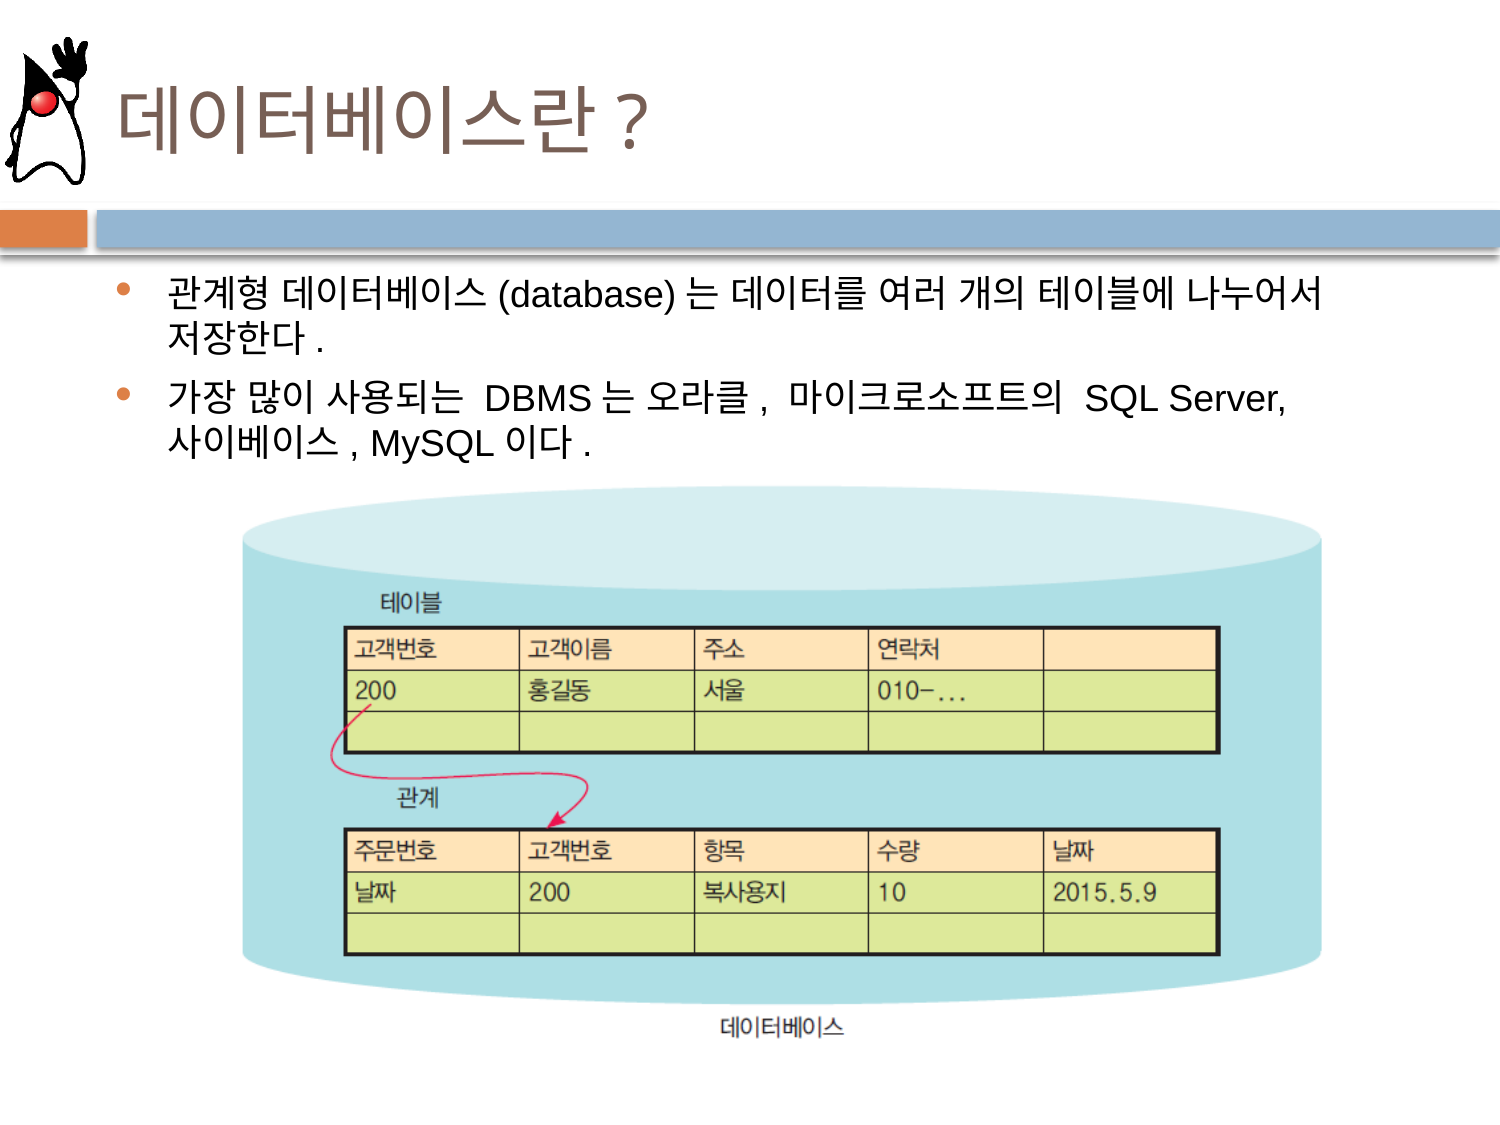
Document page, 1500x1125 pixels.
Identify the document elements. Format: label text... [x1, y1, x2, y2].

picture [206, 471, 1348, 1045]
picture [5, 37, 88, 185]
list 관계형 데이터베이스(database)는 데이터를 여러 개의 테이블에 나누어서 저장한다. 가장 많이 사용되는 DBMS는 오라클, 마이크로소프트의 SQL Server, 사이베이스, MySQL이다. [100, 262, 1438, 1000]
title 데이터베이스란? [100, 37, 1438, 200]
